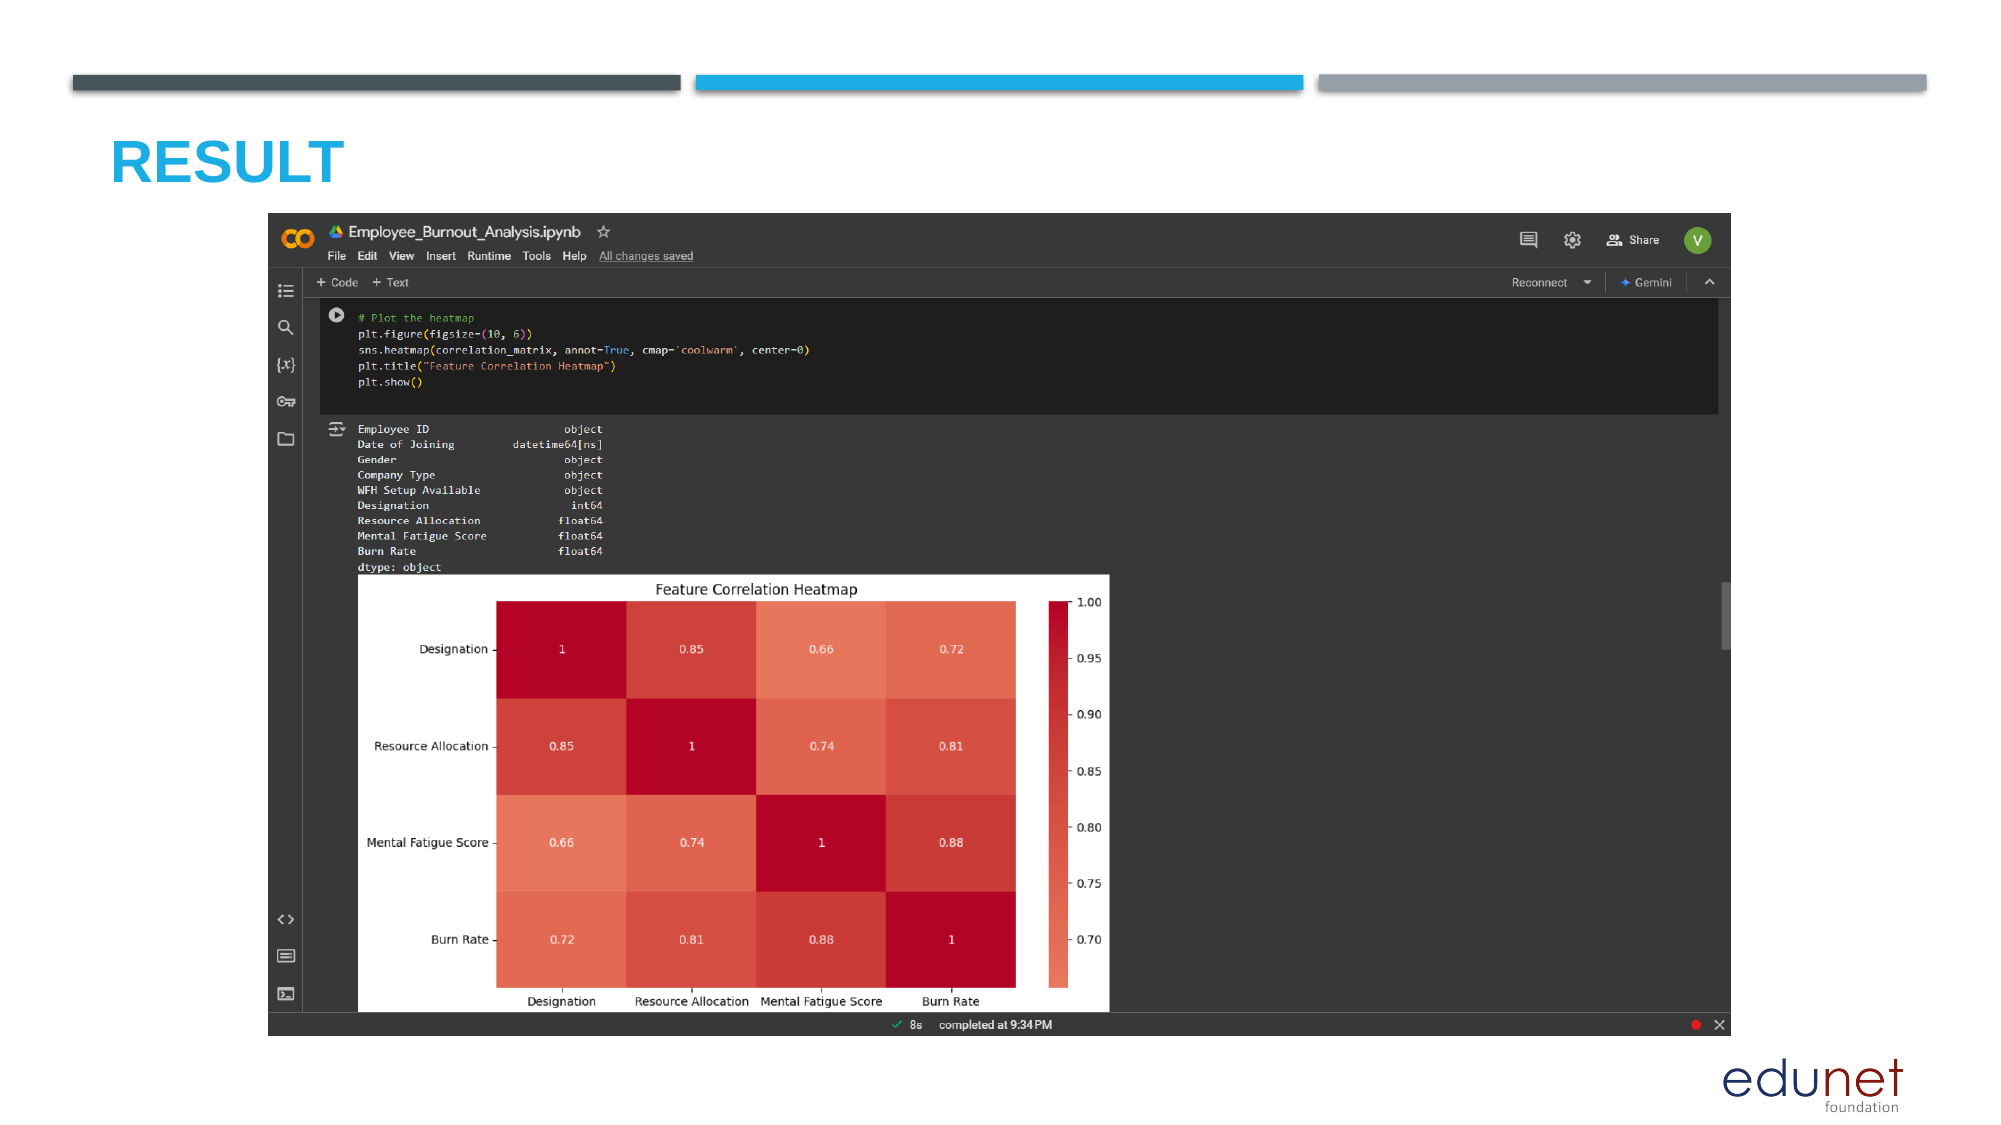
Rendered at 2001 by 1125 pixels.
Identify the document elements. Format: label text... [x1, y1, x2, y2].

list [268, 212, 1732, 1037]
picture [1719, 1056, 1905, 1116]
title Result [95, 115, 1905, 203]
